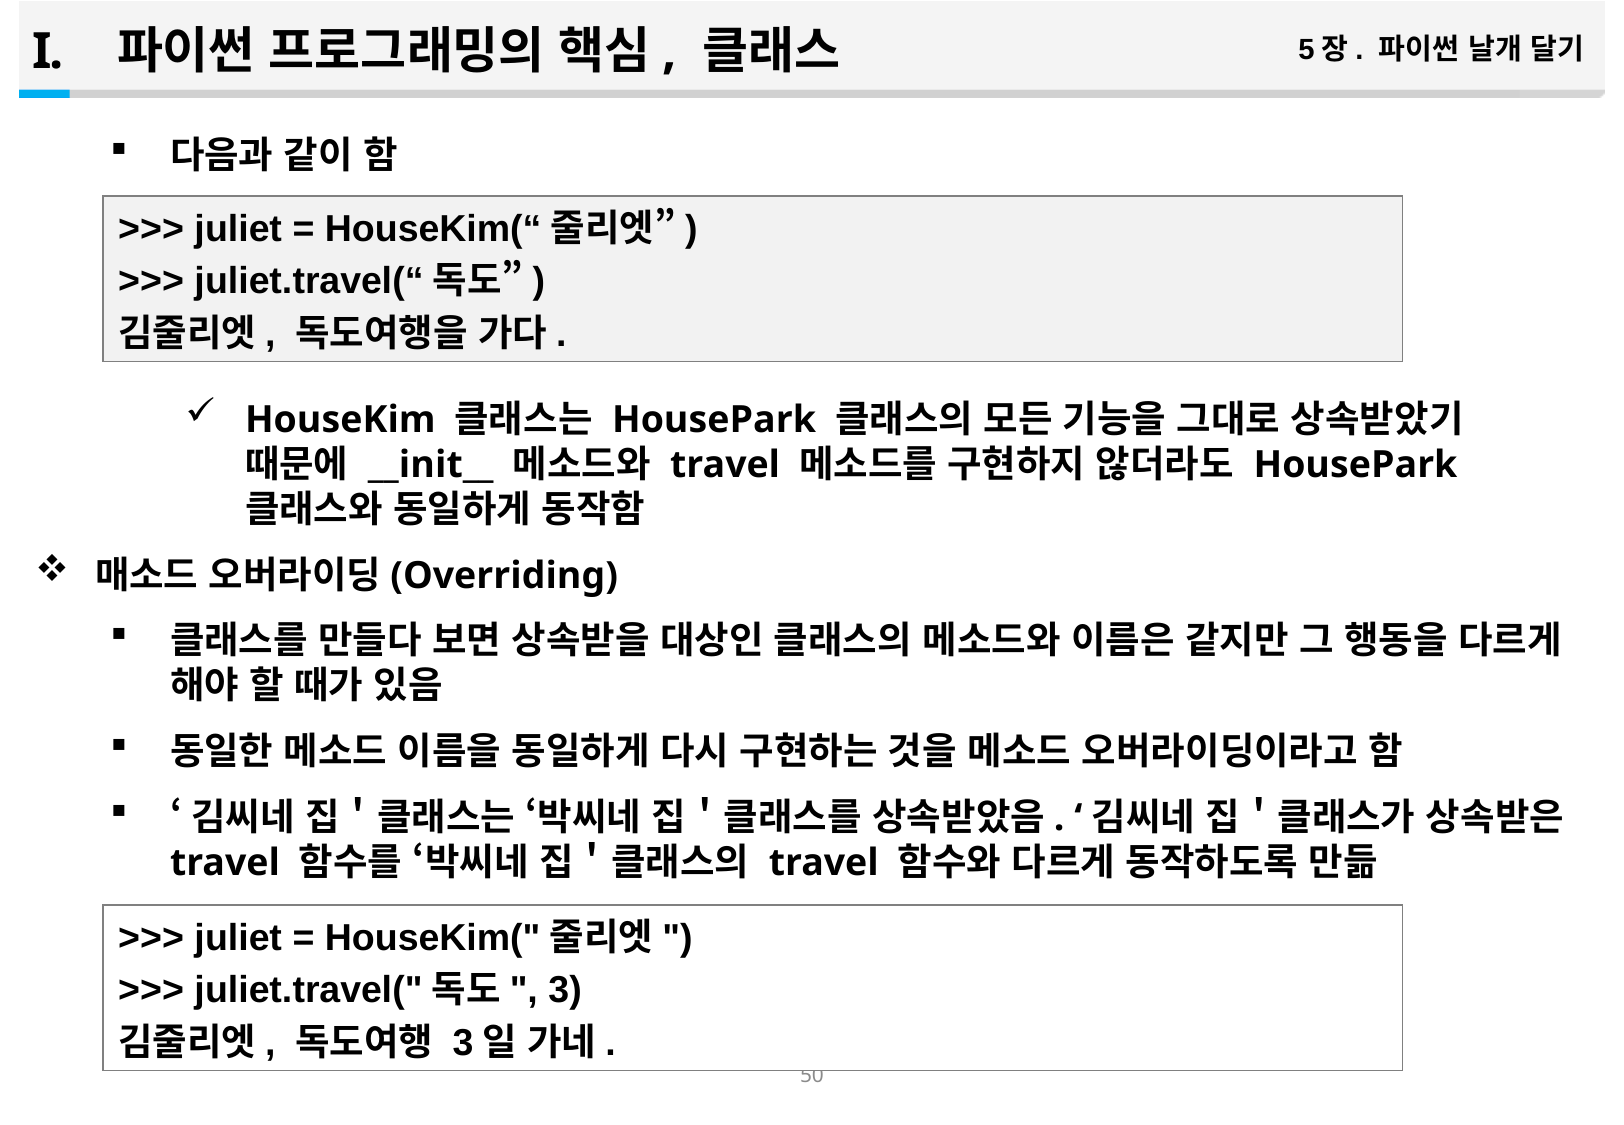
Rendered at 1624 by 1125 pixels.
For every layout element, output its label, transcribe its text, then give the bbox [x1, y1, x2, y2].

text_box >>> juliet = HouseKim("줄리엣") >>> juliet.travel("독도", 3) 김줄리엣, 독도여행 3일 가네. [103, 905, 1403, 1071]
slide_number 49 [622, 1071, 1002, 1106]
list 파이썬 프로그래밍의 핵심, 클래스 [17, 11, 1167, 85]
text_box 5장. 파이썬 날개 달기 [1283, 22, 1600, 73]
picture [19, 1, 1605, 98]
text_box 다음과 같이 함 HouseKim 클래스는 HousePark 클래스의 모든 기능을 그대로 상속받았기 때문에 __init__ 메소드와 travel 메소드를 구현하지 않더라도 HousePark 클래스와 동일하게 동작함 매소드 오버라이딩(Overriding) 클래스를 만들다 보면 상속받을 대상인 클래스의 메소드와 이름은 같지만 그 행동을 다르게 해야 할 때가 있음 동일한 메소드 이름을 동일하게 다시 구현하는 것을 메소드 오버라이딩이라고 함 ‘김씨네 집＇클래스는 ‘박씨네 집＇클래스를 상속받았음. ‘김씨네 집＇클래스가 상속받은 travel 함수를 ‘박씨네 집＇클래스의 travel 함수와 다르게 동작하도록 만듦 [20, 123, 1602, 1023]
text_box >>> juliet = HouseKim(“줄리엣”) >>> juliet.travel(“독도”) 김줄리엣, 독도여행을 가다. [103, 196, 1403, 362]
